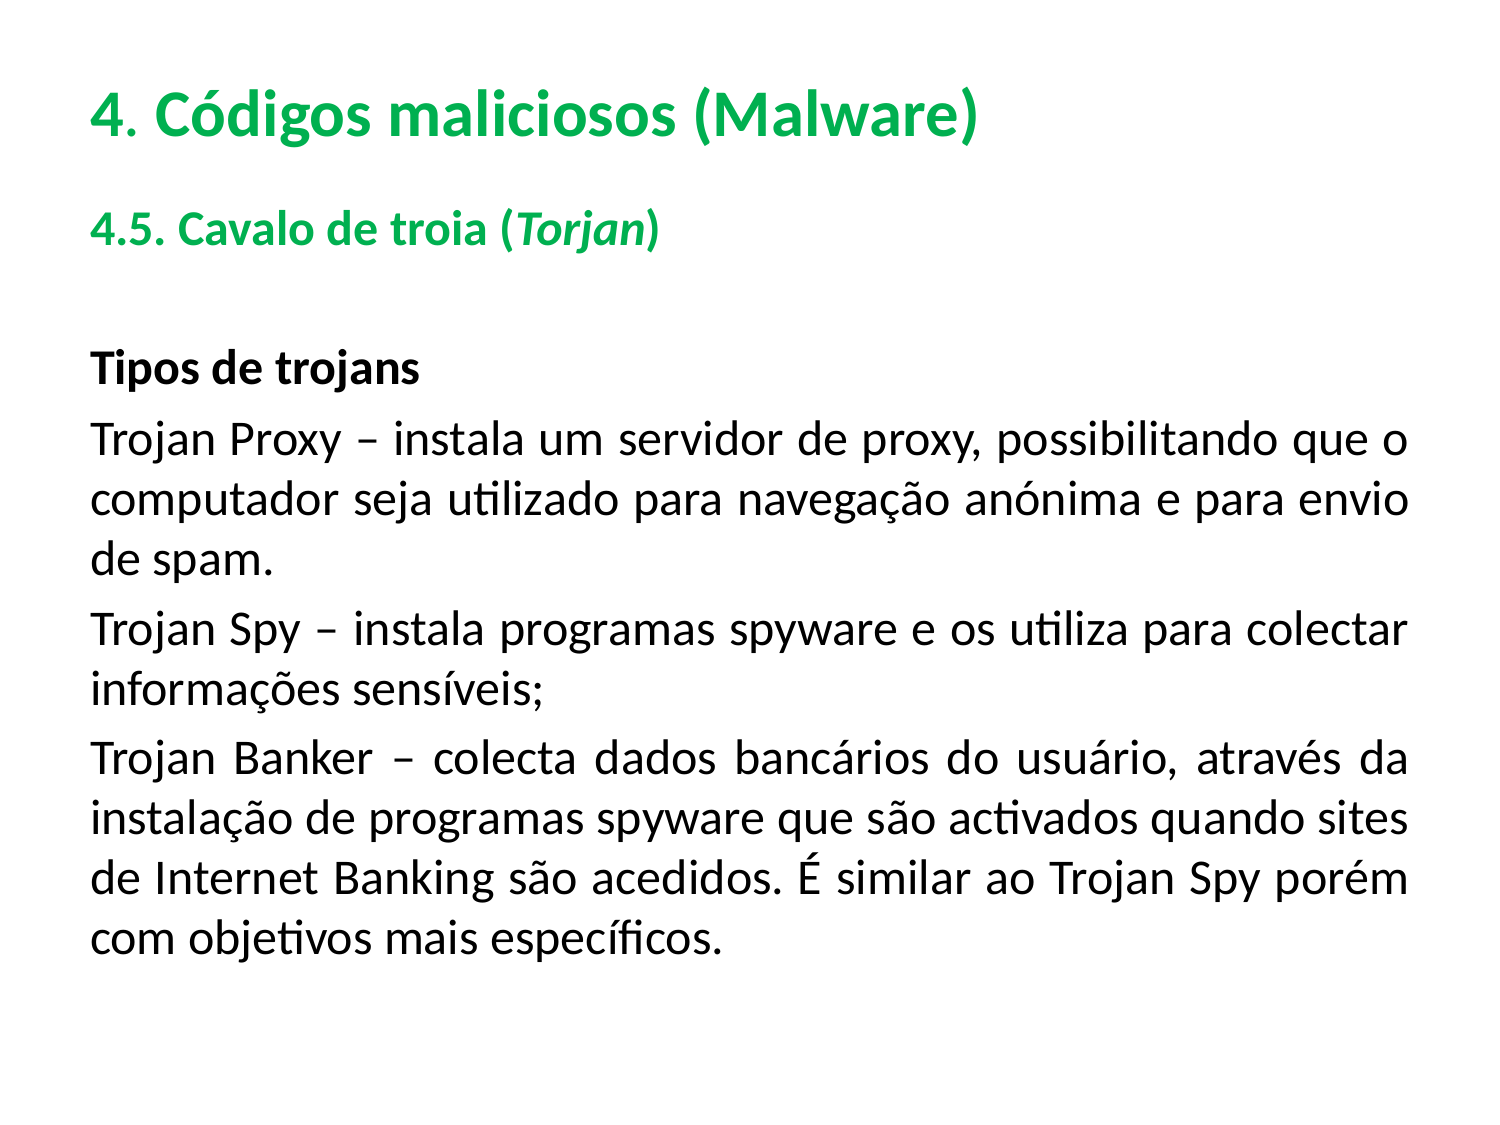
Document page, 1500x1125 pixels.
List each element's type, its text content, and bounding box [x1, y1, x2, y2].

title 4. Códigos maliciosos (Malware) [75, 45, 1425, 175]
list 4.5. Cavalo de troia (Torjan) Tipos de trojans Trojan Proxy – instala um servidor de proxy, possibilitando que o computador seja utilizado para navegação anónima e para envio de spam. Trojan Spy – instala programas spyware e os utiliza para colectar informações sensíveis; Trojan Banker – colecta dados bancários do usuário, através da instalação de programas spyware que são activados quando sites de Internet Banking são acedidos. É similar ao Trojan Spy porém com objetivos mais específicos. [75, 187, 1425, 1063]
